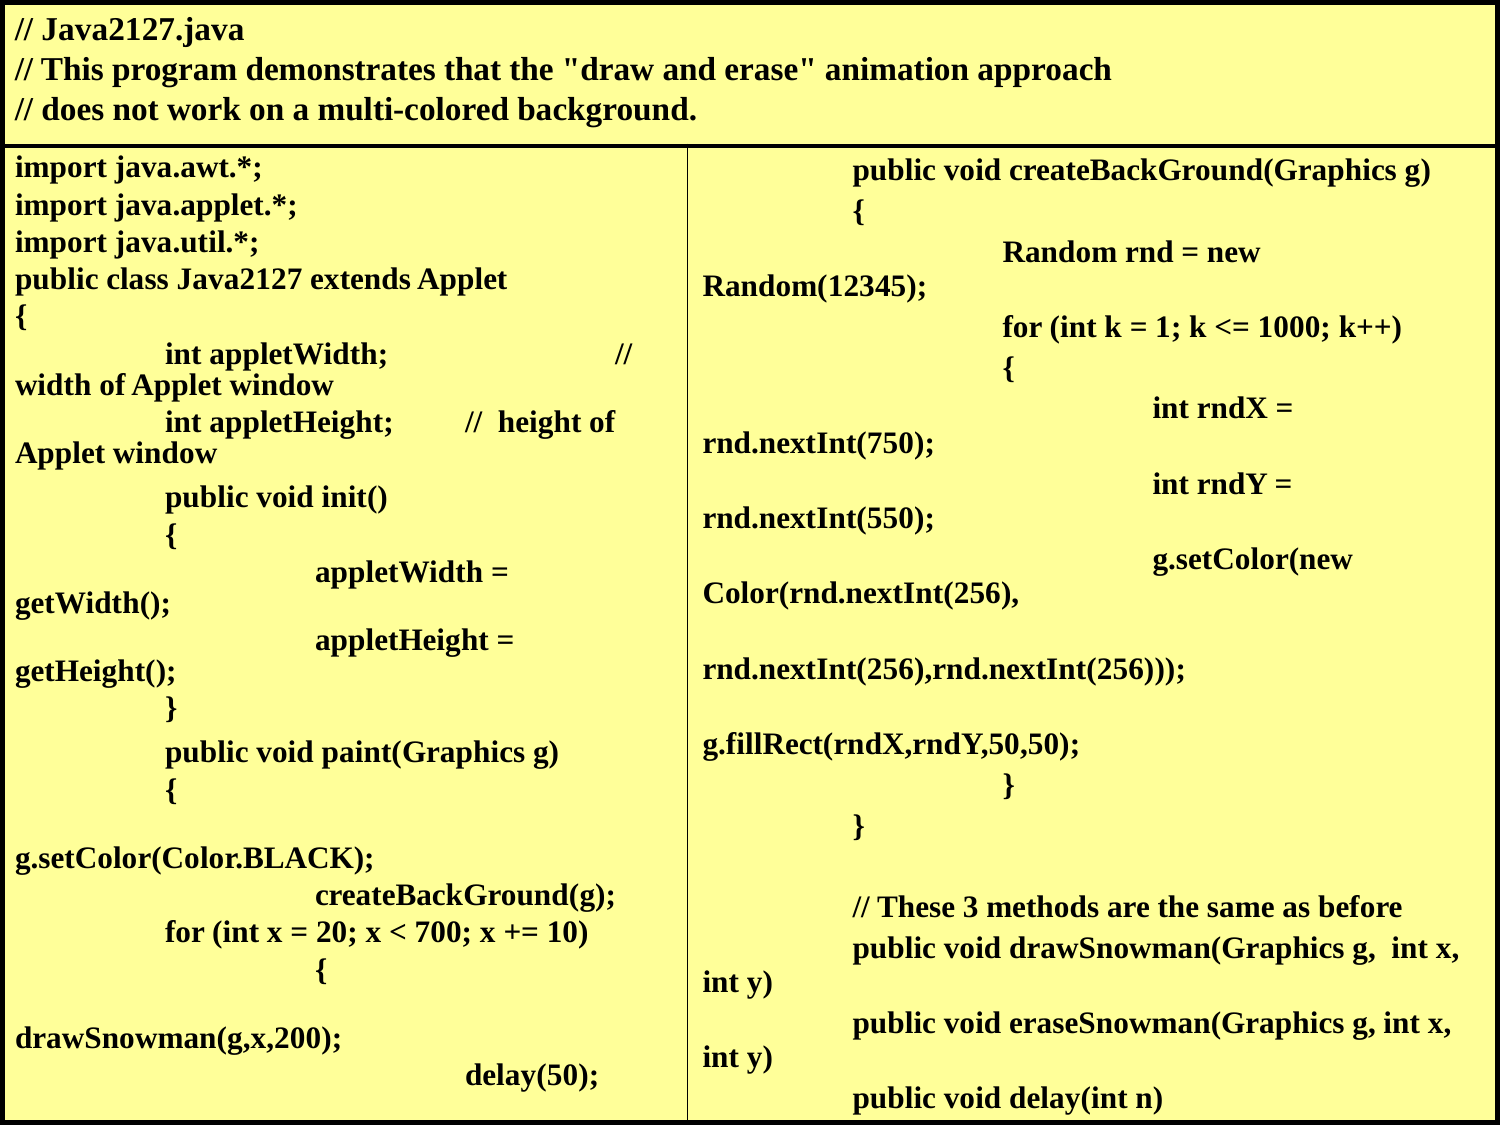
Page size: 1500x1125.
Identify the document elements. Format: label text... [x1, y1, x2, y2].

text_box // Java2127.java // This program demonstrates that the "draw and erase" animation approach // does not work on a multi-colored background. [0, 0, 1500, 144]
table_header public void createBackGround(Graphics g) { Random rnd = new Random(12345); for (int k = 1; k <= 1000; k++) { int rndX = rnd.nextInt(750); int rndY = rnd.nextInt(550); g.setColor(new Color(rnd.nextInt(256), rnd.nextInt(256),rnd.nextInt(256))); g.fillRect(rndX,rndY,50,50); } } // These 3 methods are the same as before public void drawSnowman(Graphics g, int x, int y) public void eraseSnowman(Graphics g, int x, int y) public void delay(int n) } [688, 148, 1498, 1125]
table_header import java.awt.*; import java.applet.*; import java.util.*; public class Java2127 extends Applet { int appletWidth; // width of Applet window int appletHeight; // height of Applet window public void init() { appletWidth = getWidth(); appletHeight = getHeight(); } public void paint(Graphics g) { g.setColor(Color.BLACK); createBackGround(g); for (int x = 20; x < 700; x += 10) { drawSnowman(g,x,200); delay(50); eraseSnowman(g,x,200); } } [2, 148, 687, 1125]
